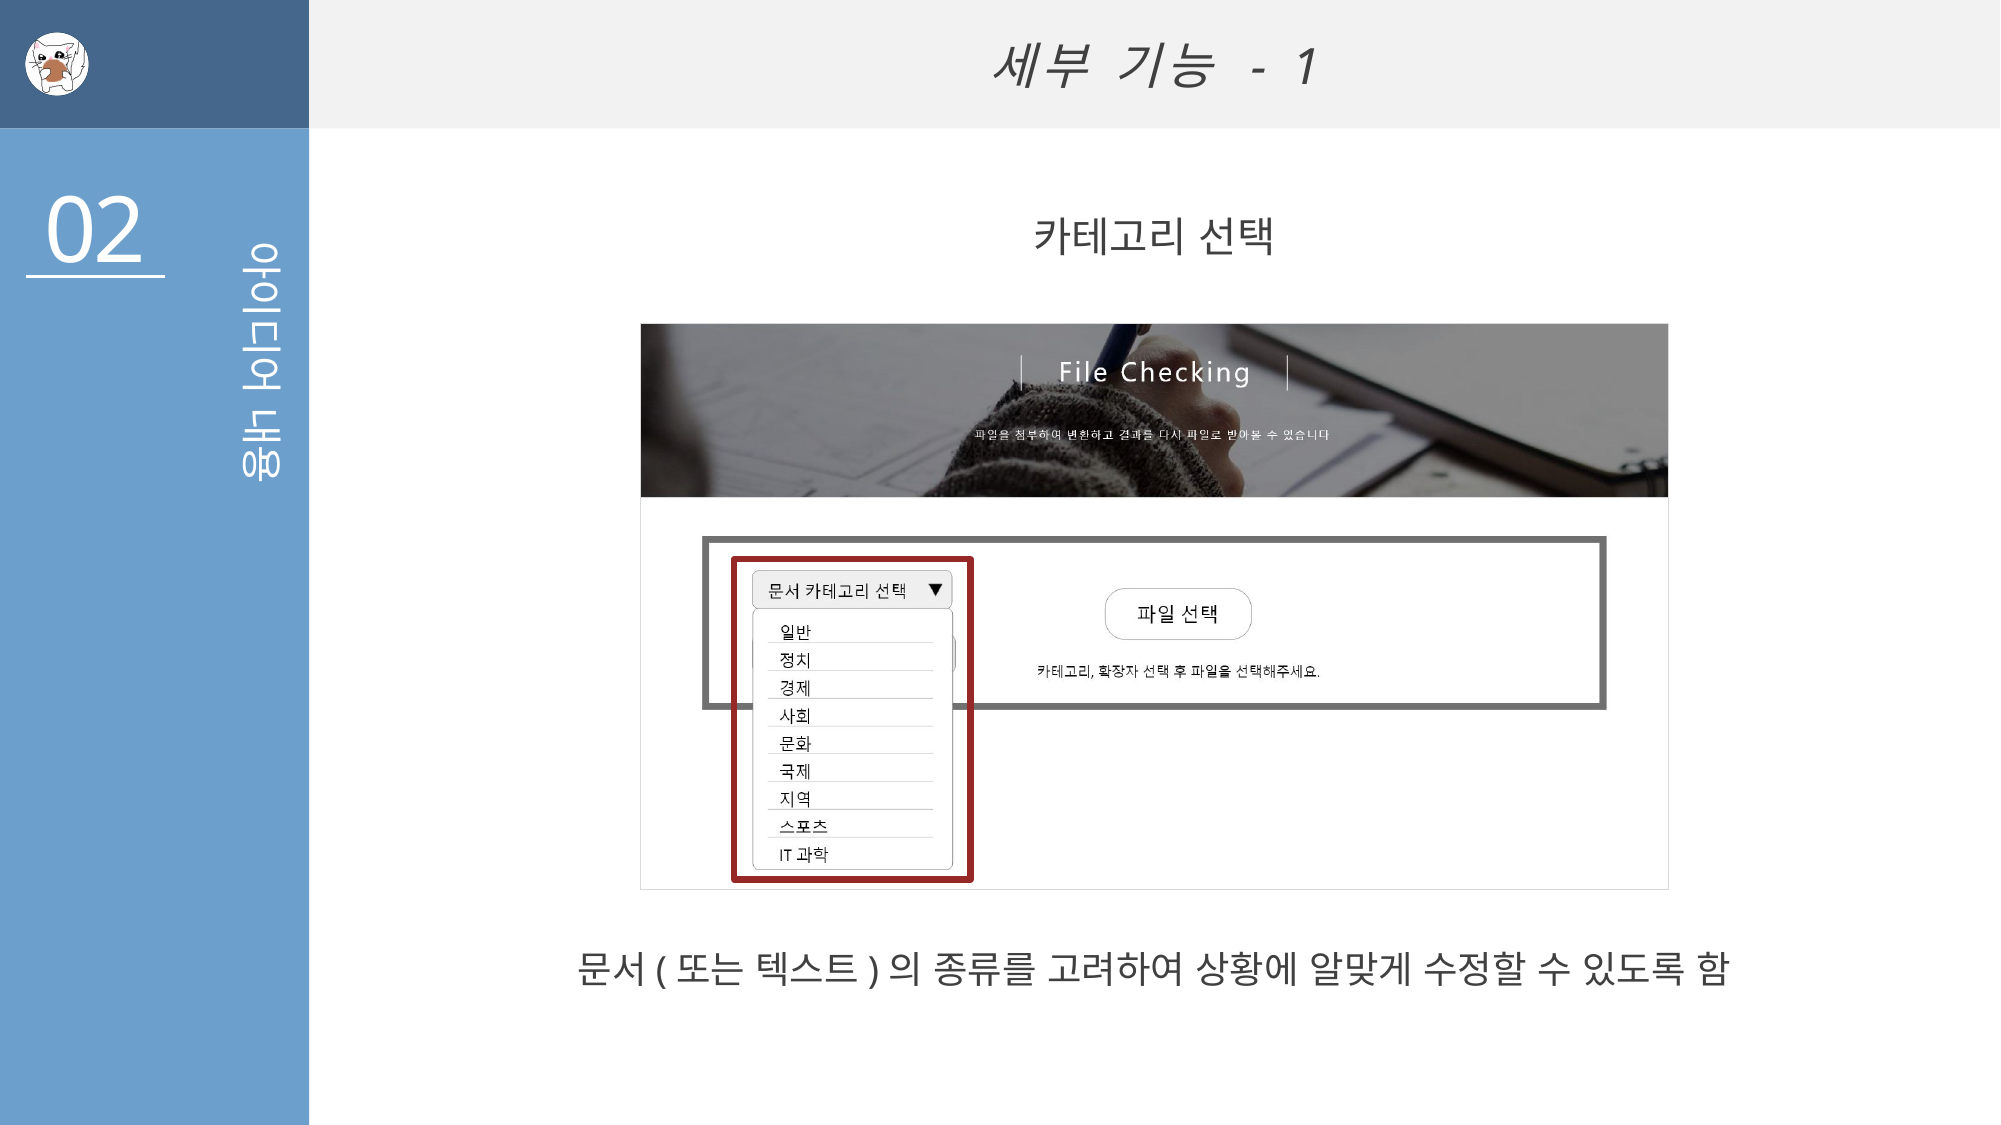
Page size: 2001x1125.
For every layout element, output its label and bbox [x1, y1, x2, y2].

text_box [0, 0, 2000, 1125]
picture [640, 323, 1669, 890]
